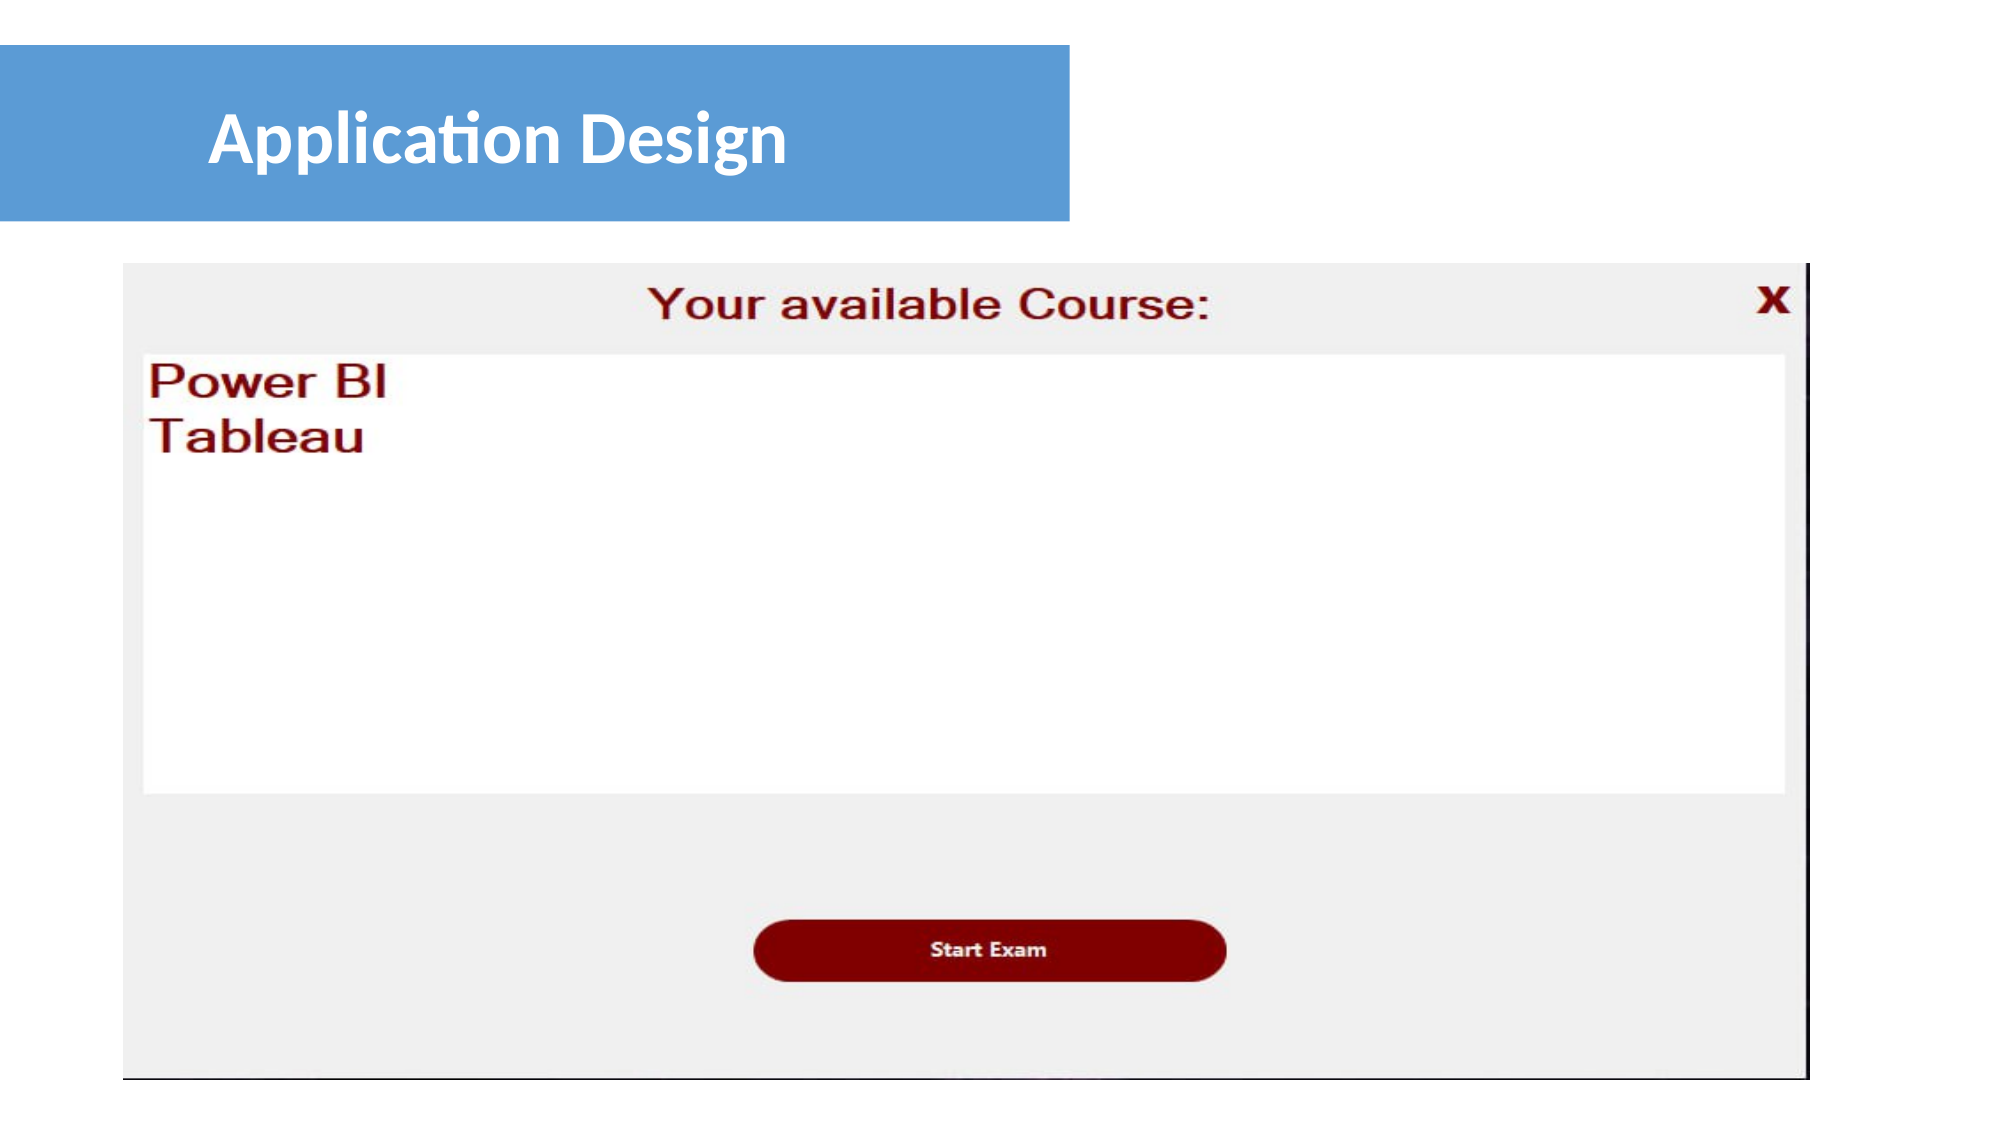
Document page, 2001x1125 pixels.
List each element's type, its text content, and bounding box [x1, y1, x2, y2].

text_box Application Design [0, 44, 1071, 222]
picture [123, 263, 1810, 1080]
